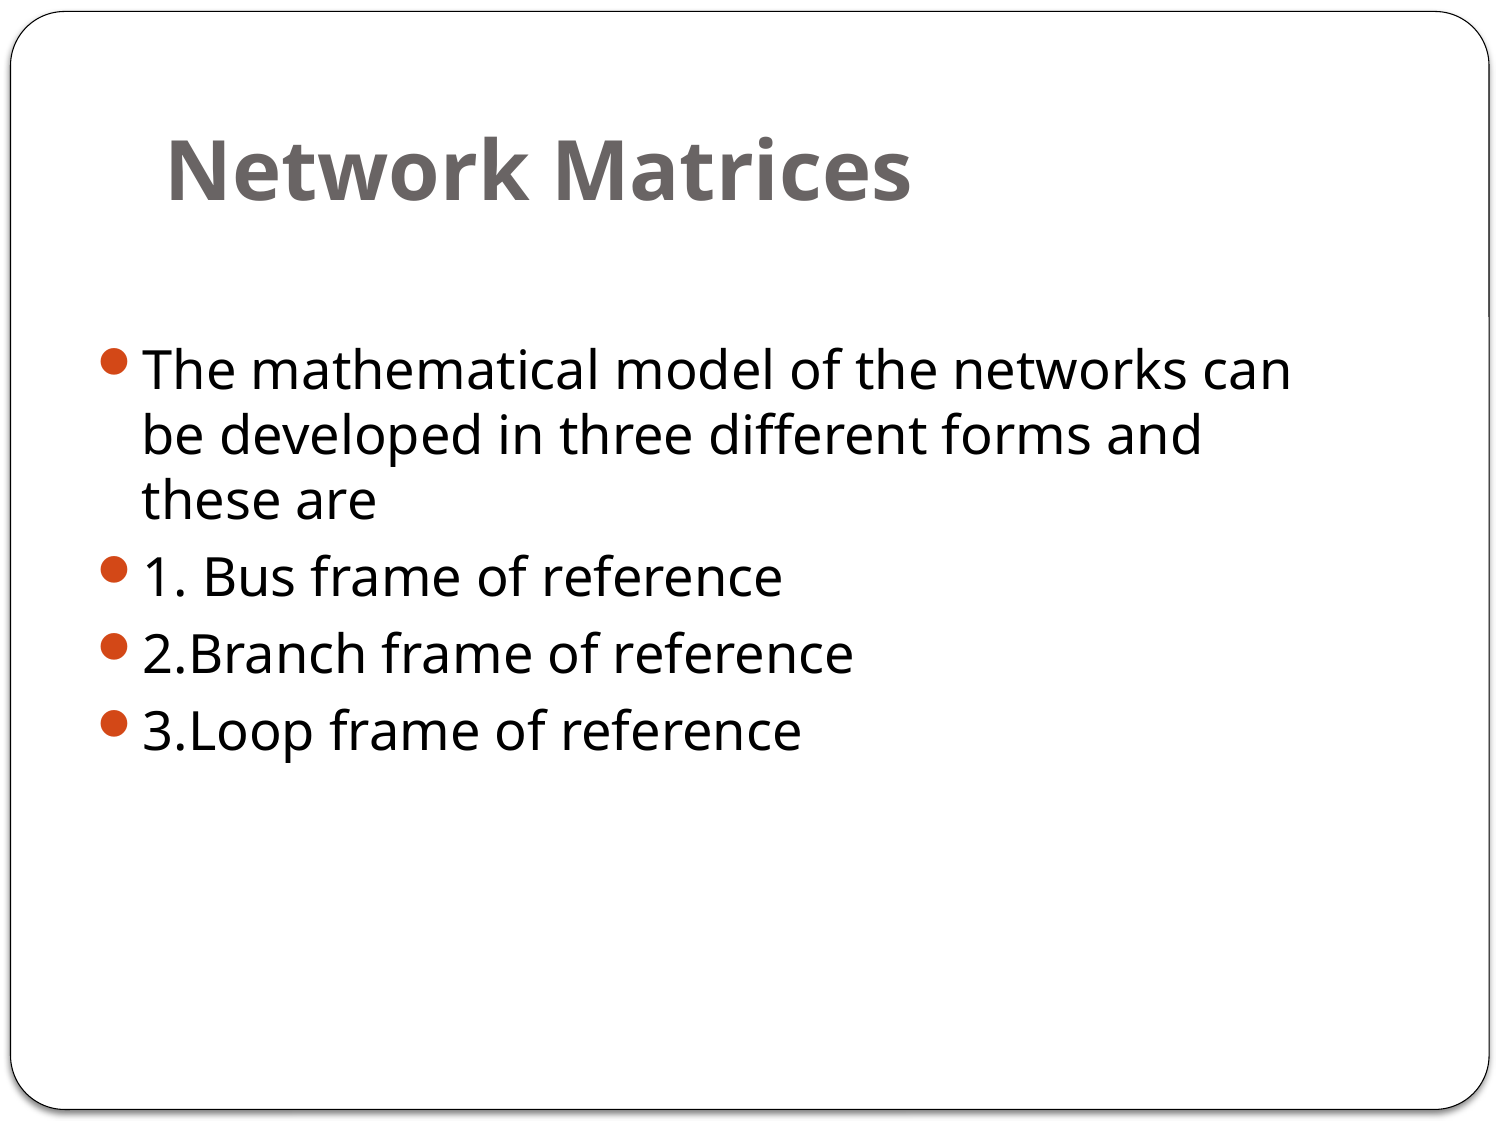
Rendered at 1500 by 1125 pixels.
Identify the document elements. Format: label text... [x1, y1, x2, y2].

list The mathematical model of the networks can be developed in three different forms and these are 1. Bus frame of reference 2.Branch frame of reference 3.Loop frame of reference [82, 328, 1357, 1079]
title Network Matrices [150, 45, 1425, 233]
